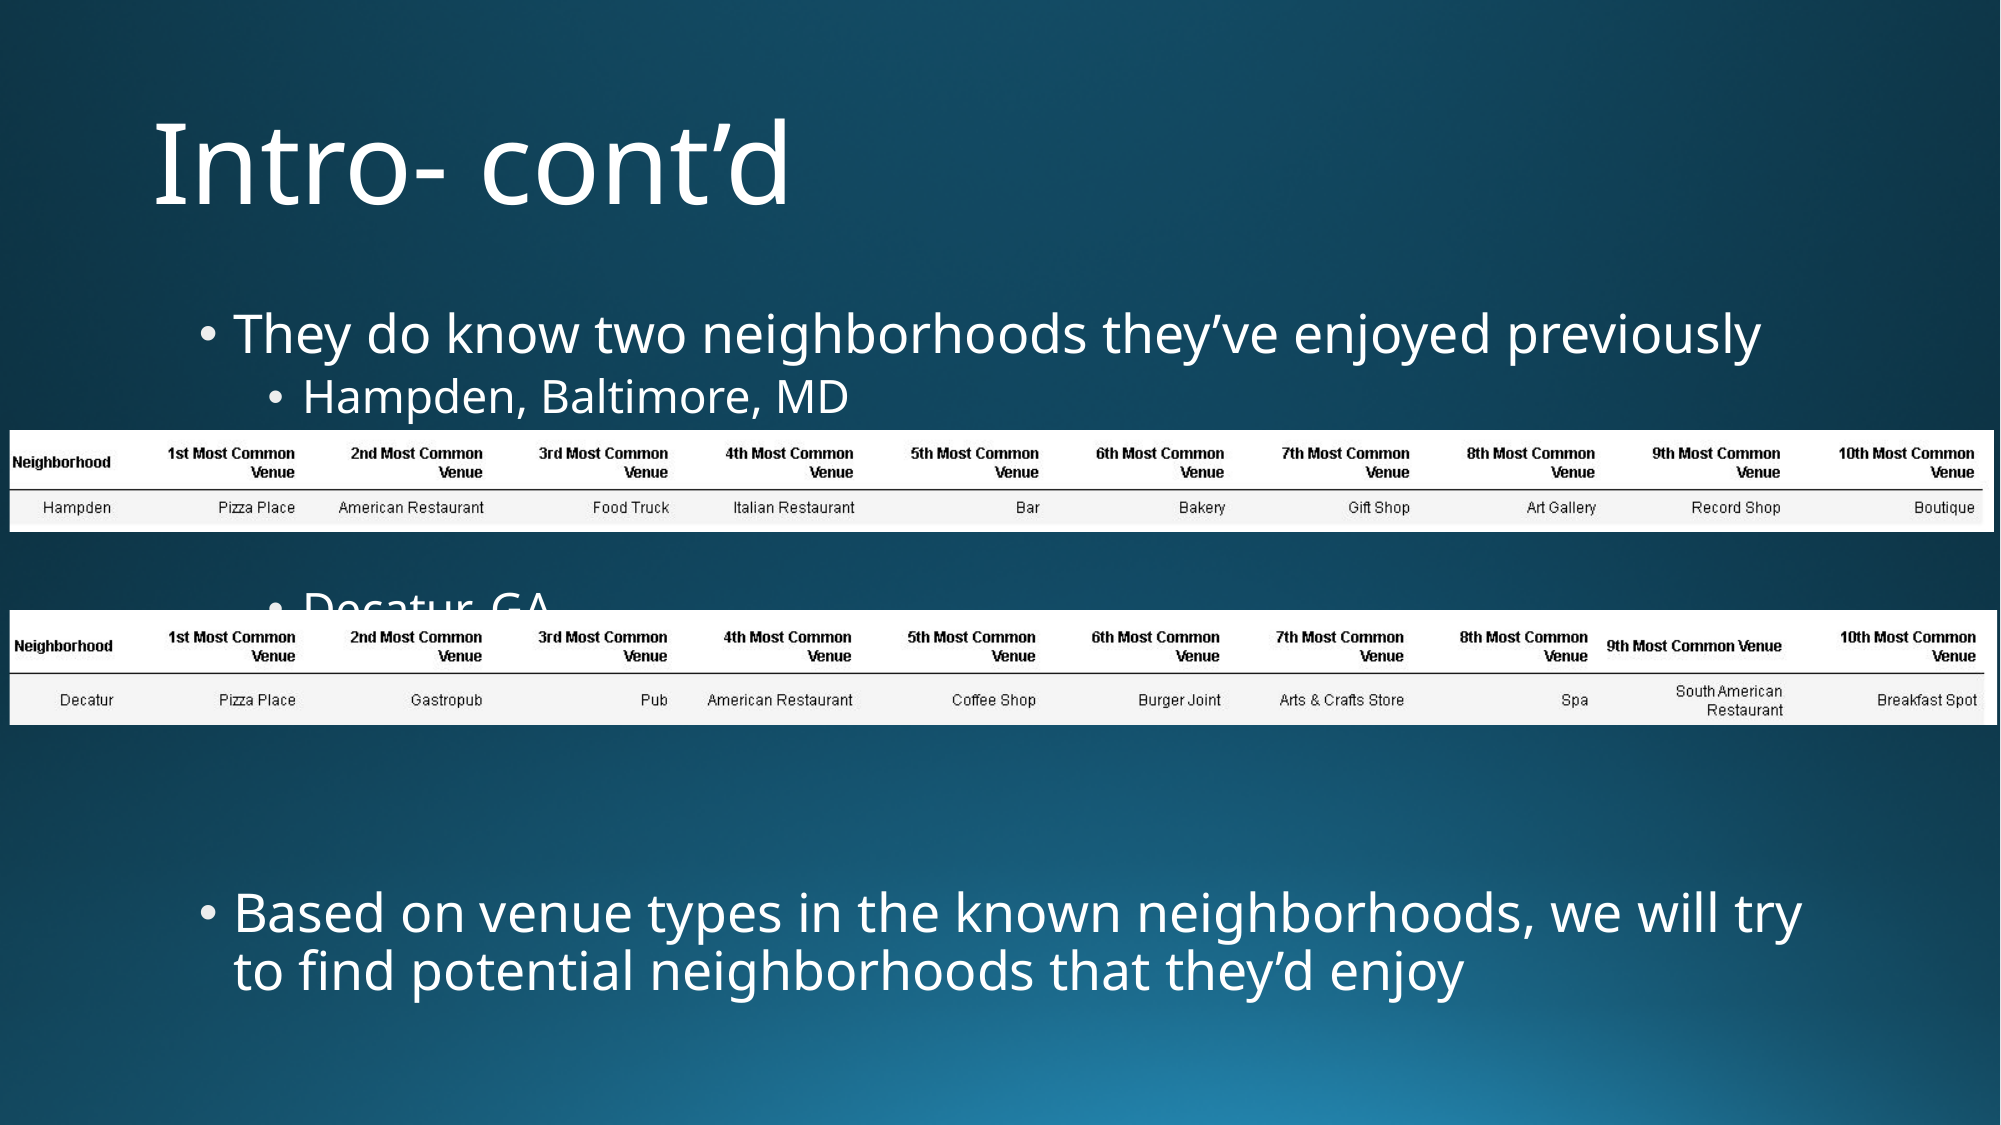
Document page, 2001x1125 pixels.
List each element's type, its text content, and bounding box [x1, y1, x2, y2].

list They do know two neighborhoods they’ve enjoyed previously Hampden, Baltimore, MD Decatur, GA Based on venue types in the known neighborhoods, we will try to find potential neighborhoods that they’d enjoy [183, 532, 1863, 610]
list They do know two neighborhoods they’ve enjoyed previously Hampden, Baltimore, MD Decatur, GA Based on venue types in the known neighborhoods, we will try to find potential neighborhoods that they’d enjoy [183, 725, 1863, 1014]
title Intro- cont’d [137, 59, 1863, 278]
picture [0, 0, 2001, 1125]
list They do know two neighborhoods they’ve enjoyed previously Hampden, Baltimore, MD Decatur, GA Based on venue types in the known neighborhoods, we will try to find potential neighborhoods that they’d enjoy [183, 299, 1863, 430]
